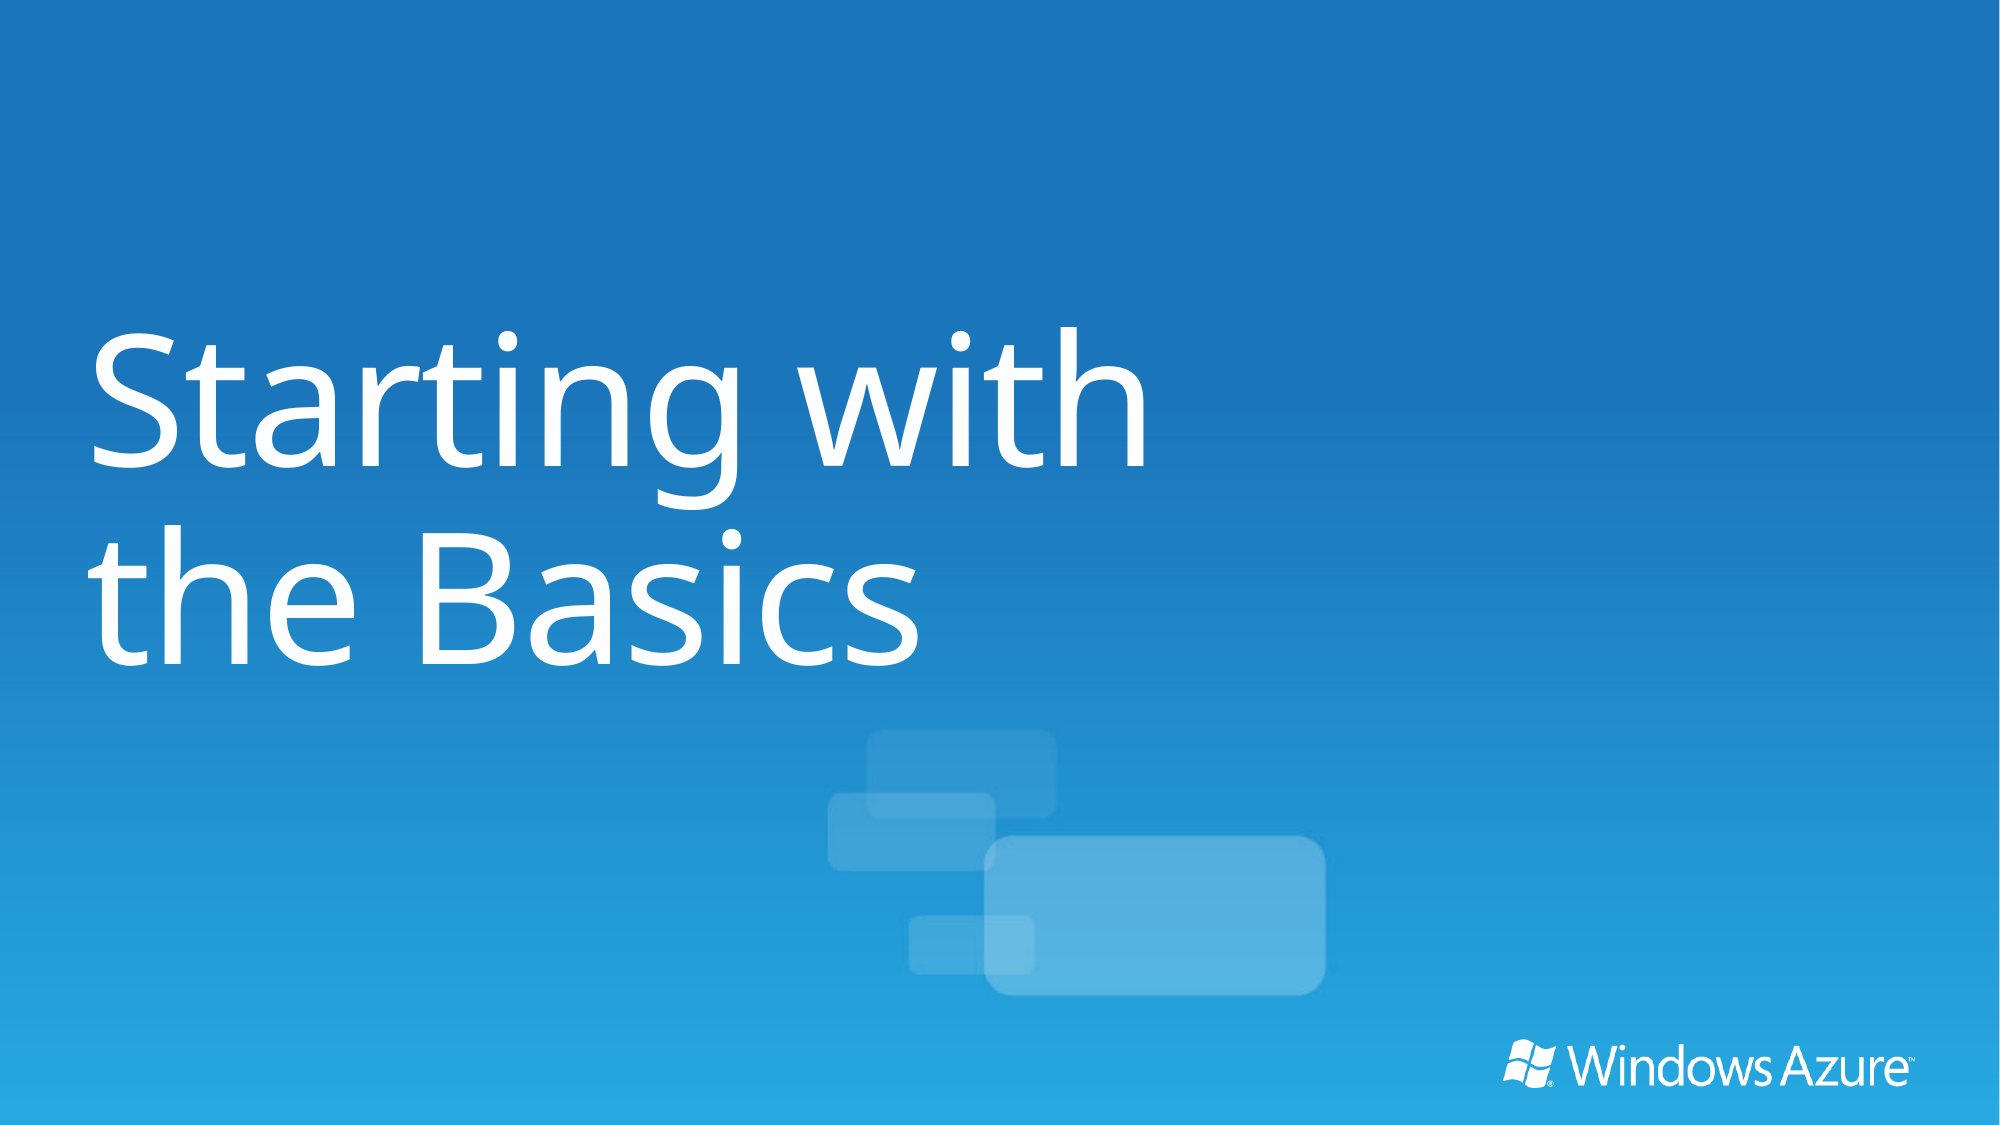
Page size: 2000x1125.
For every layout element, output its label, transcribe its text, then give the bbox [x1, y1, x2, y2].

picture [0, 0, 2000, 1125]
list Starting with the Basics [85, 393, 1840, 620]
